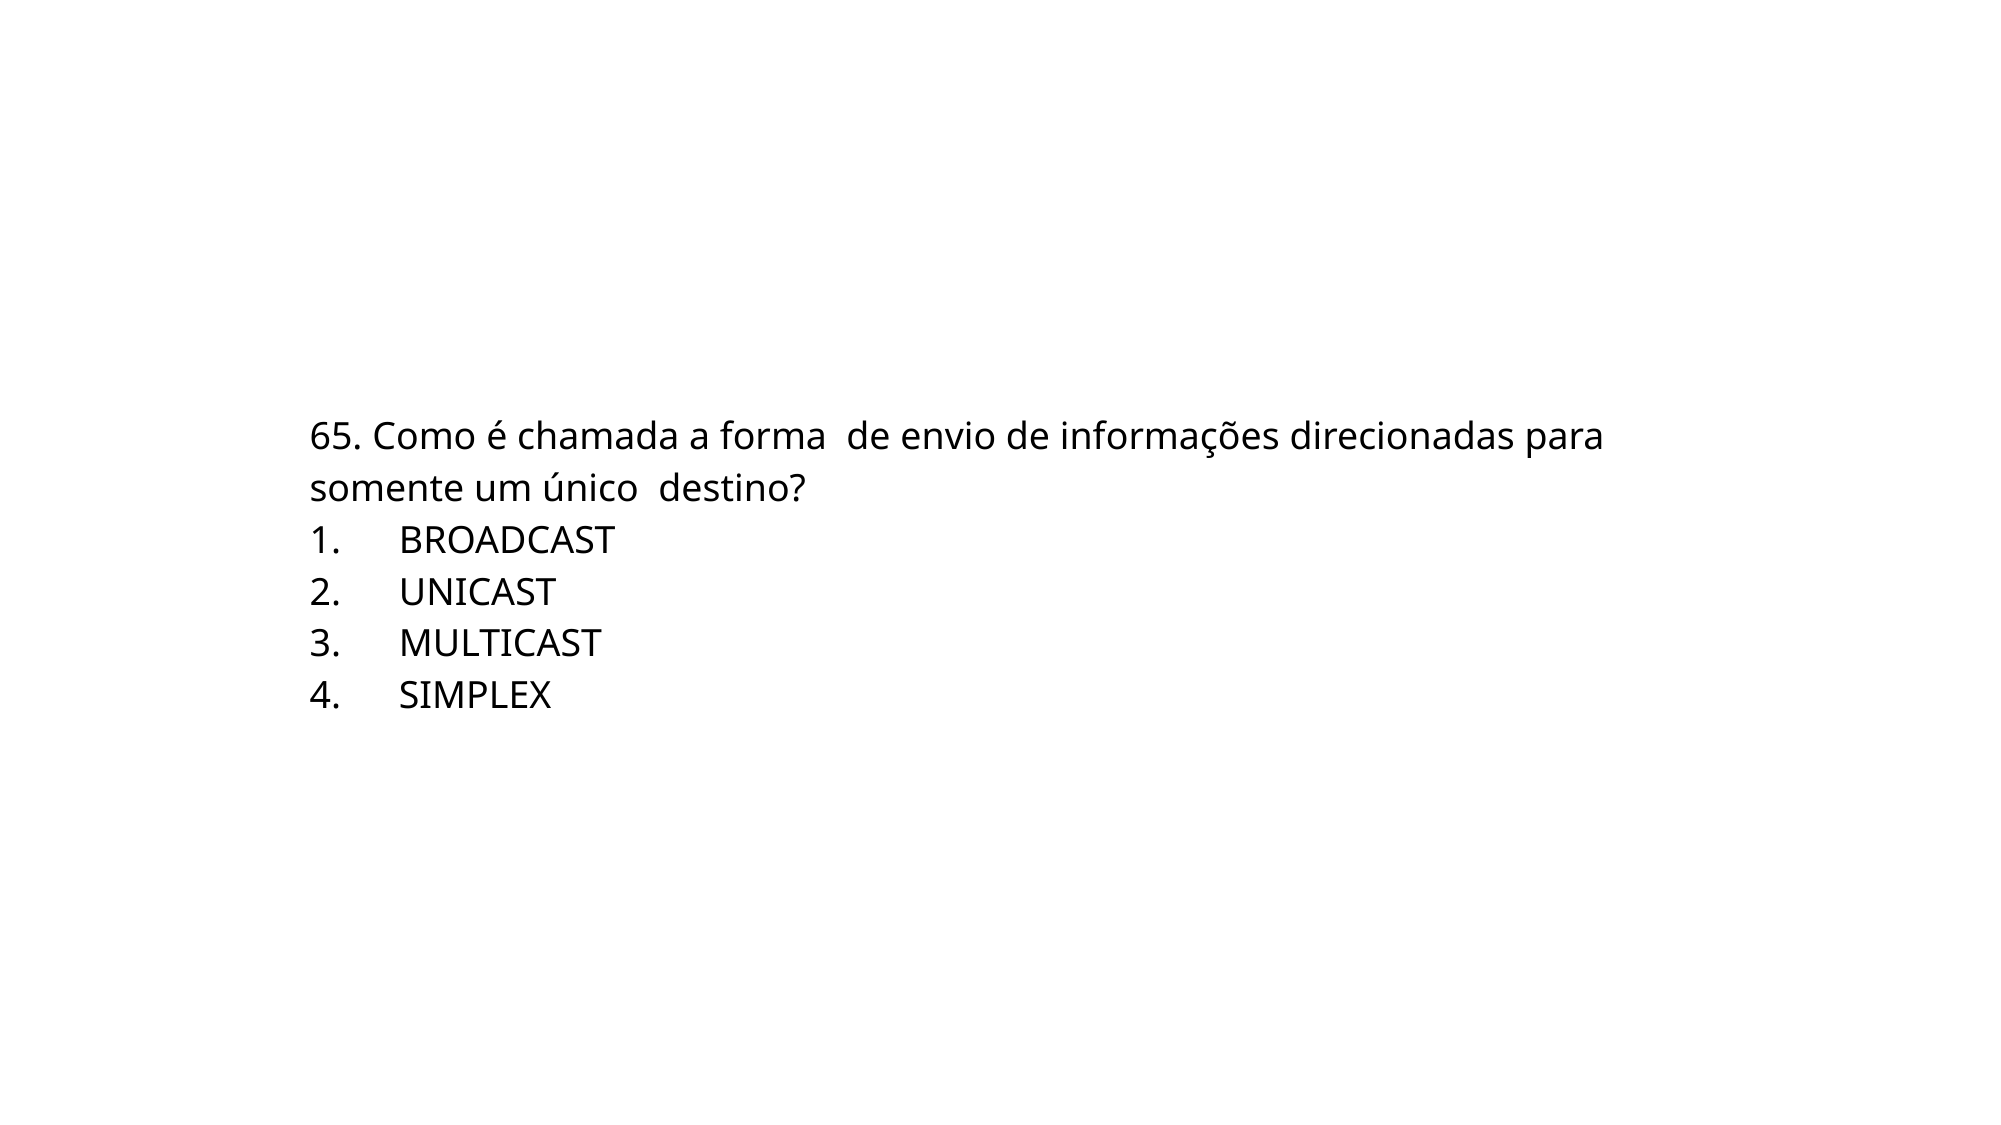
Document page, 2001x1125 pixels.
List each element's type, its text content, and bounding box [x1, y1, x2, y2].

text_box 65. Como é chamada a forma de envio de informações direcionadas para somente um único destino? 1. BROADCAST 2. UNICAST 3. MULTICAST 4. SIMPLEX [294, 398, 1696, 724]
